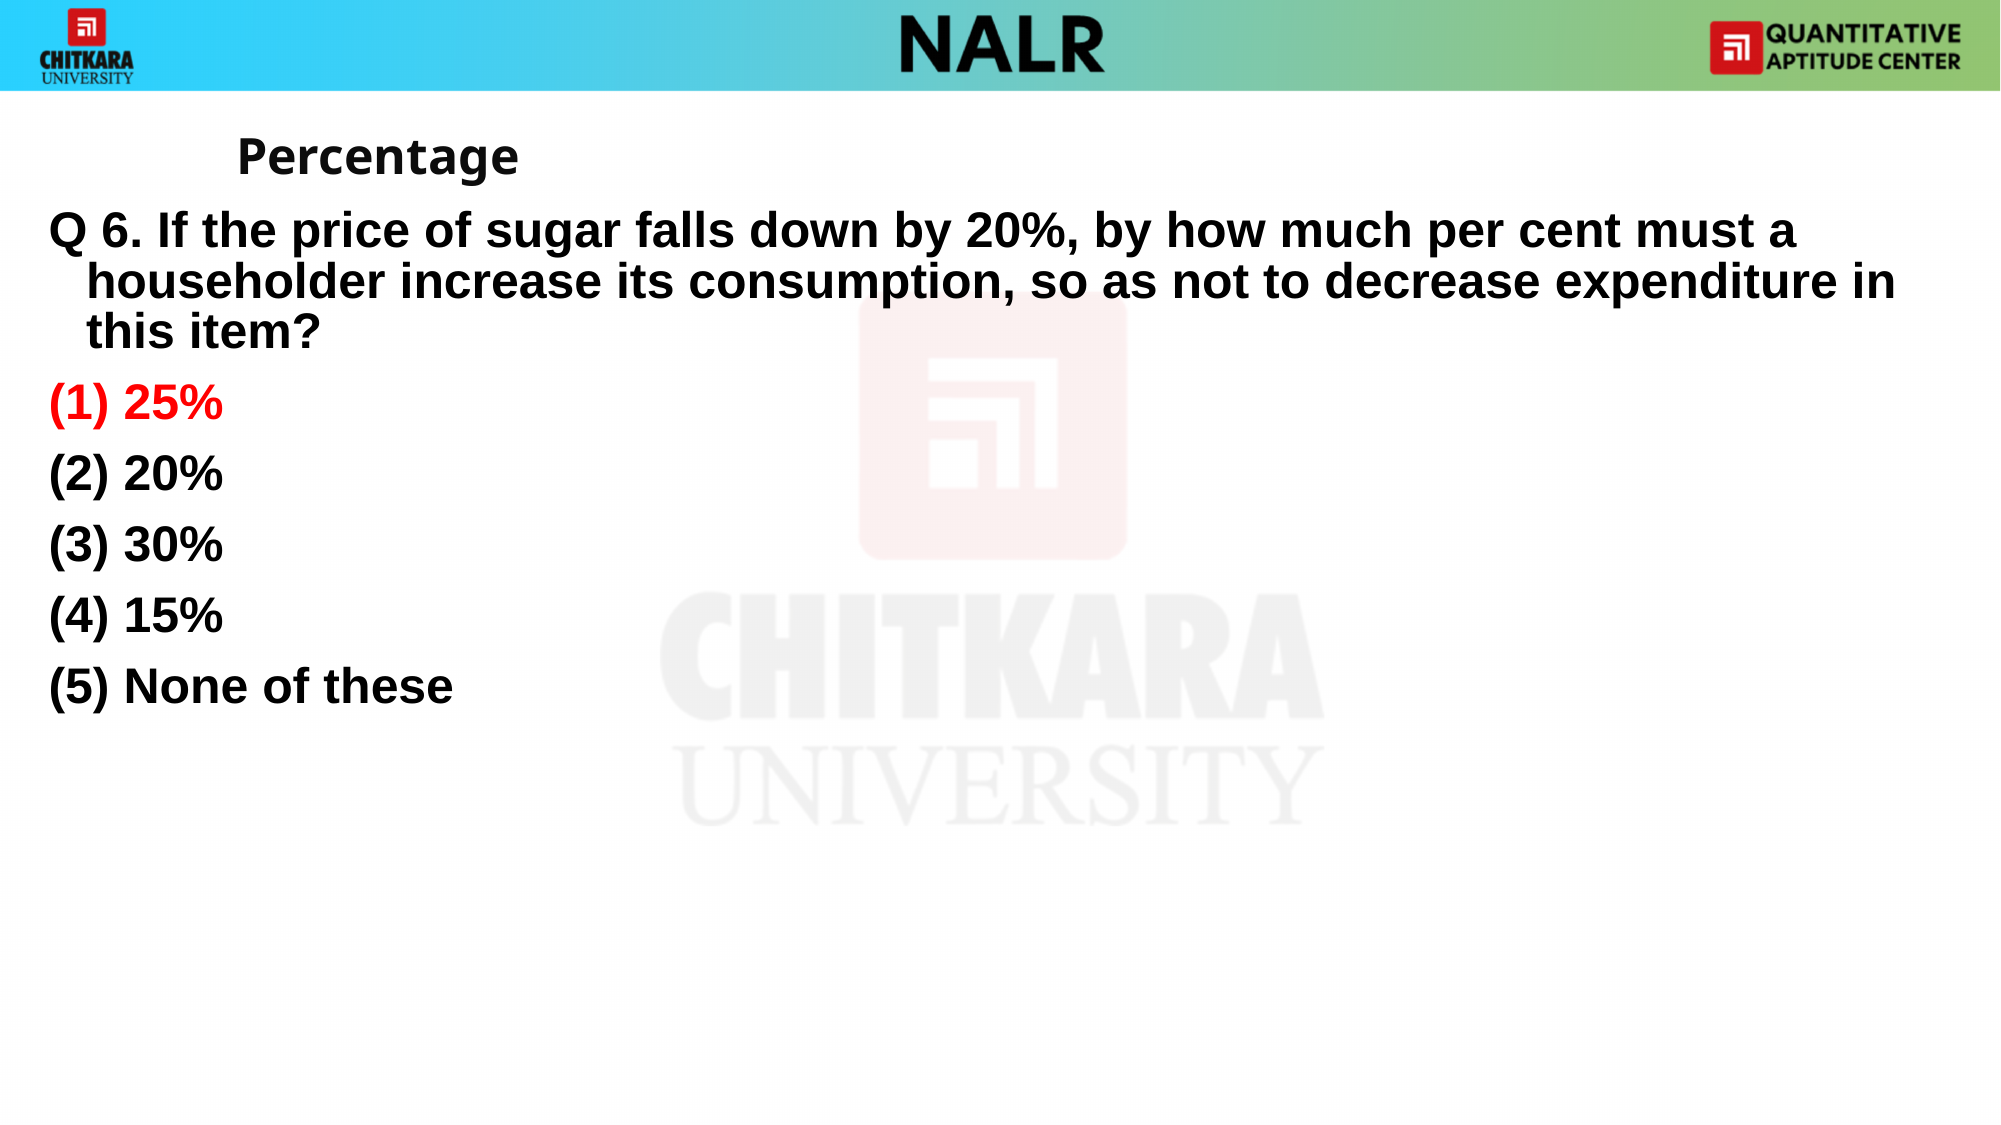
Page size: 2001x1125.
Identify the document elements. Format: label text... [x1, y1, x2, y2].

picture [0, 0, 2001, 1125]
list Percentage Q 6. If the price of sugar falls down by 20%, by how much per cent must a householder increase its consumption, so as not to decrease expenditure in this item? (1) 25% (2) 20% (3) 30% (4) 15% (5) None of these [33, 118, 1959, 1053]
